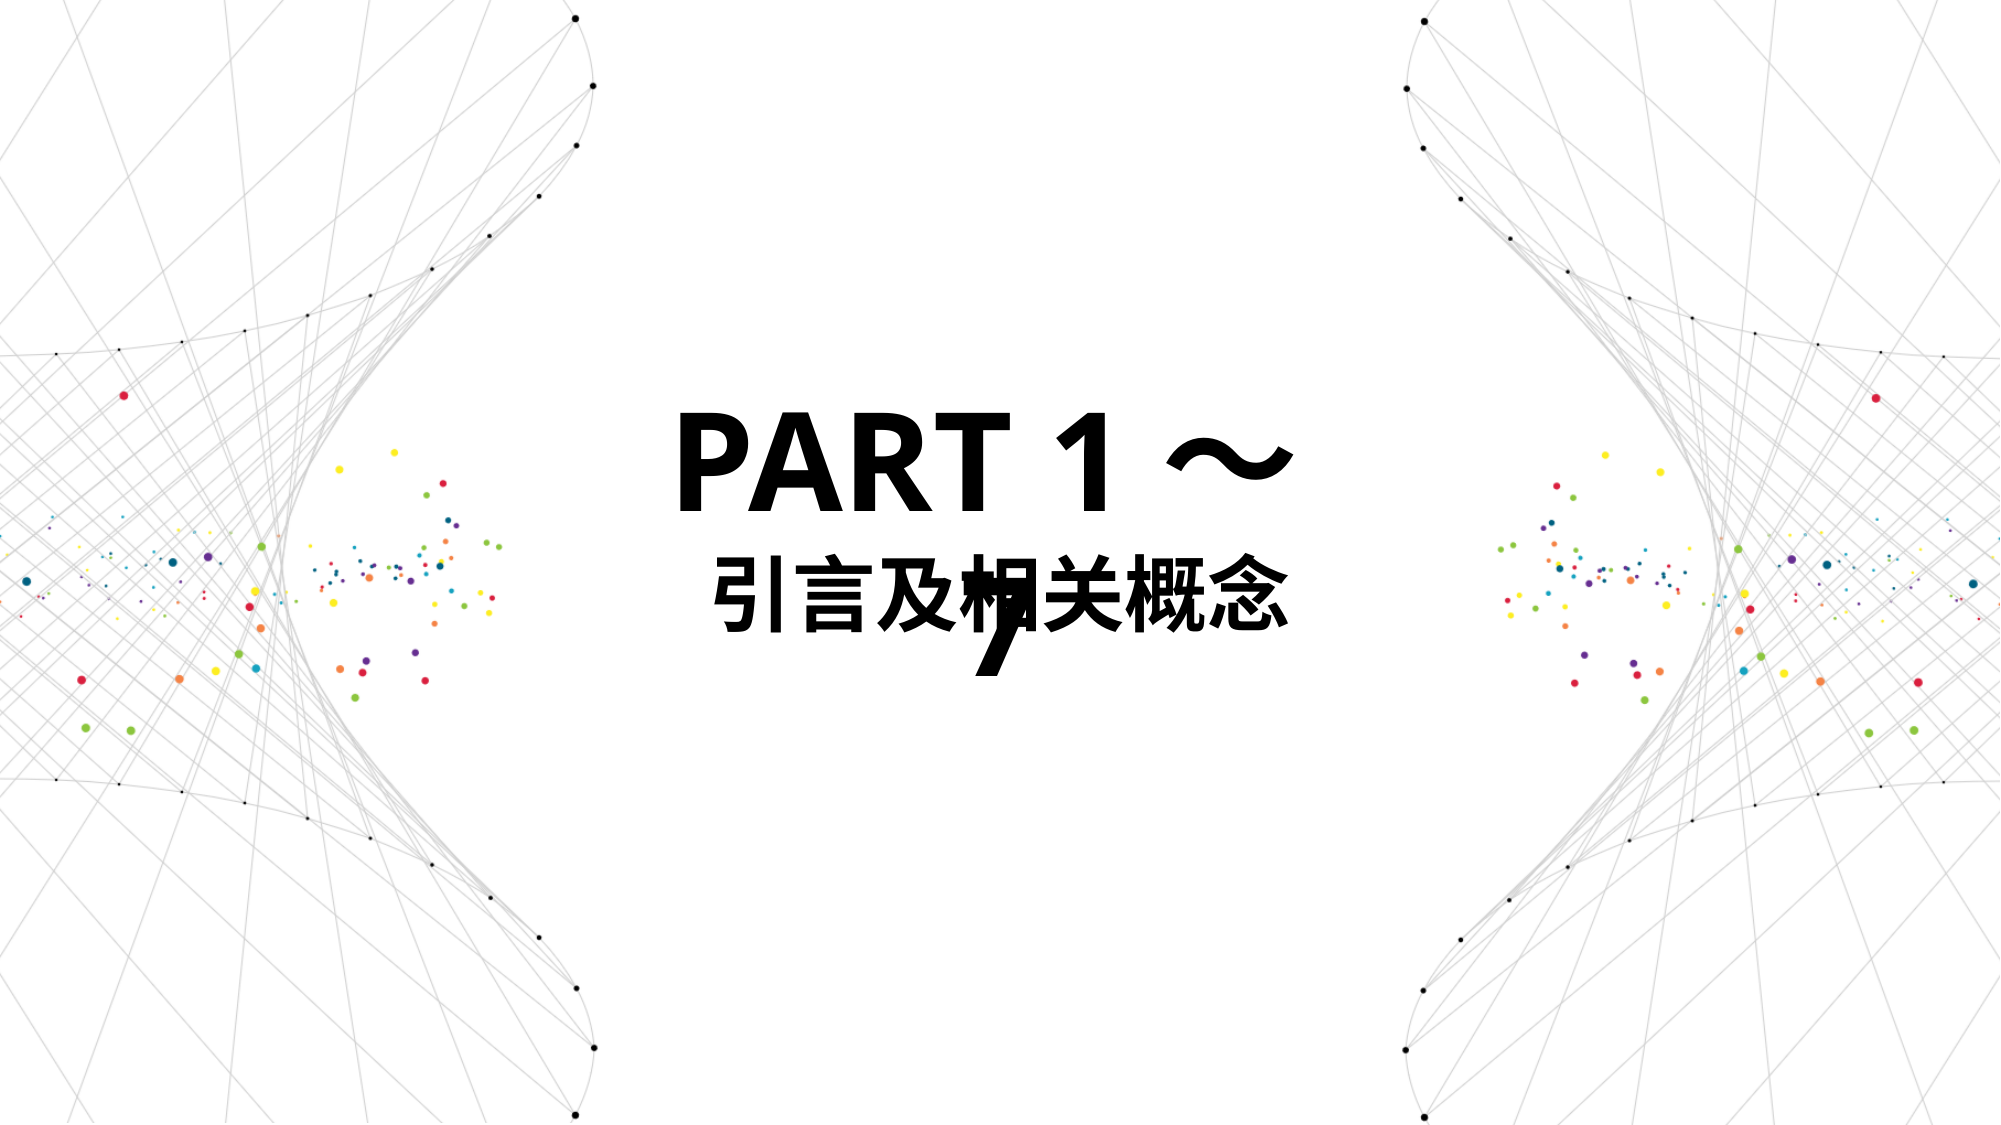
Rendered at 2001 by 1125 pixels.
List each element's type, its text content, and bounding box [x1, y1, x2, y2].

text_box PART 1～7 [688, 366, 1312, 534]
picture [1312, 0, 2000, 1125]
text_box PART 1～7 [688, 650, 1312, 712]
picture [0, 0, 688, 1123]
text_box 引言及相关概念 [688, 534, 1312, 650]
